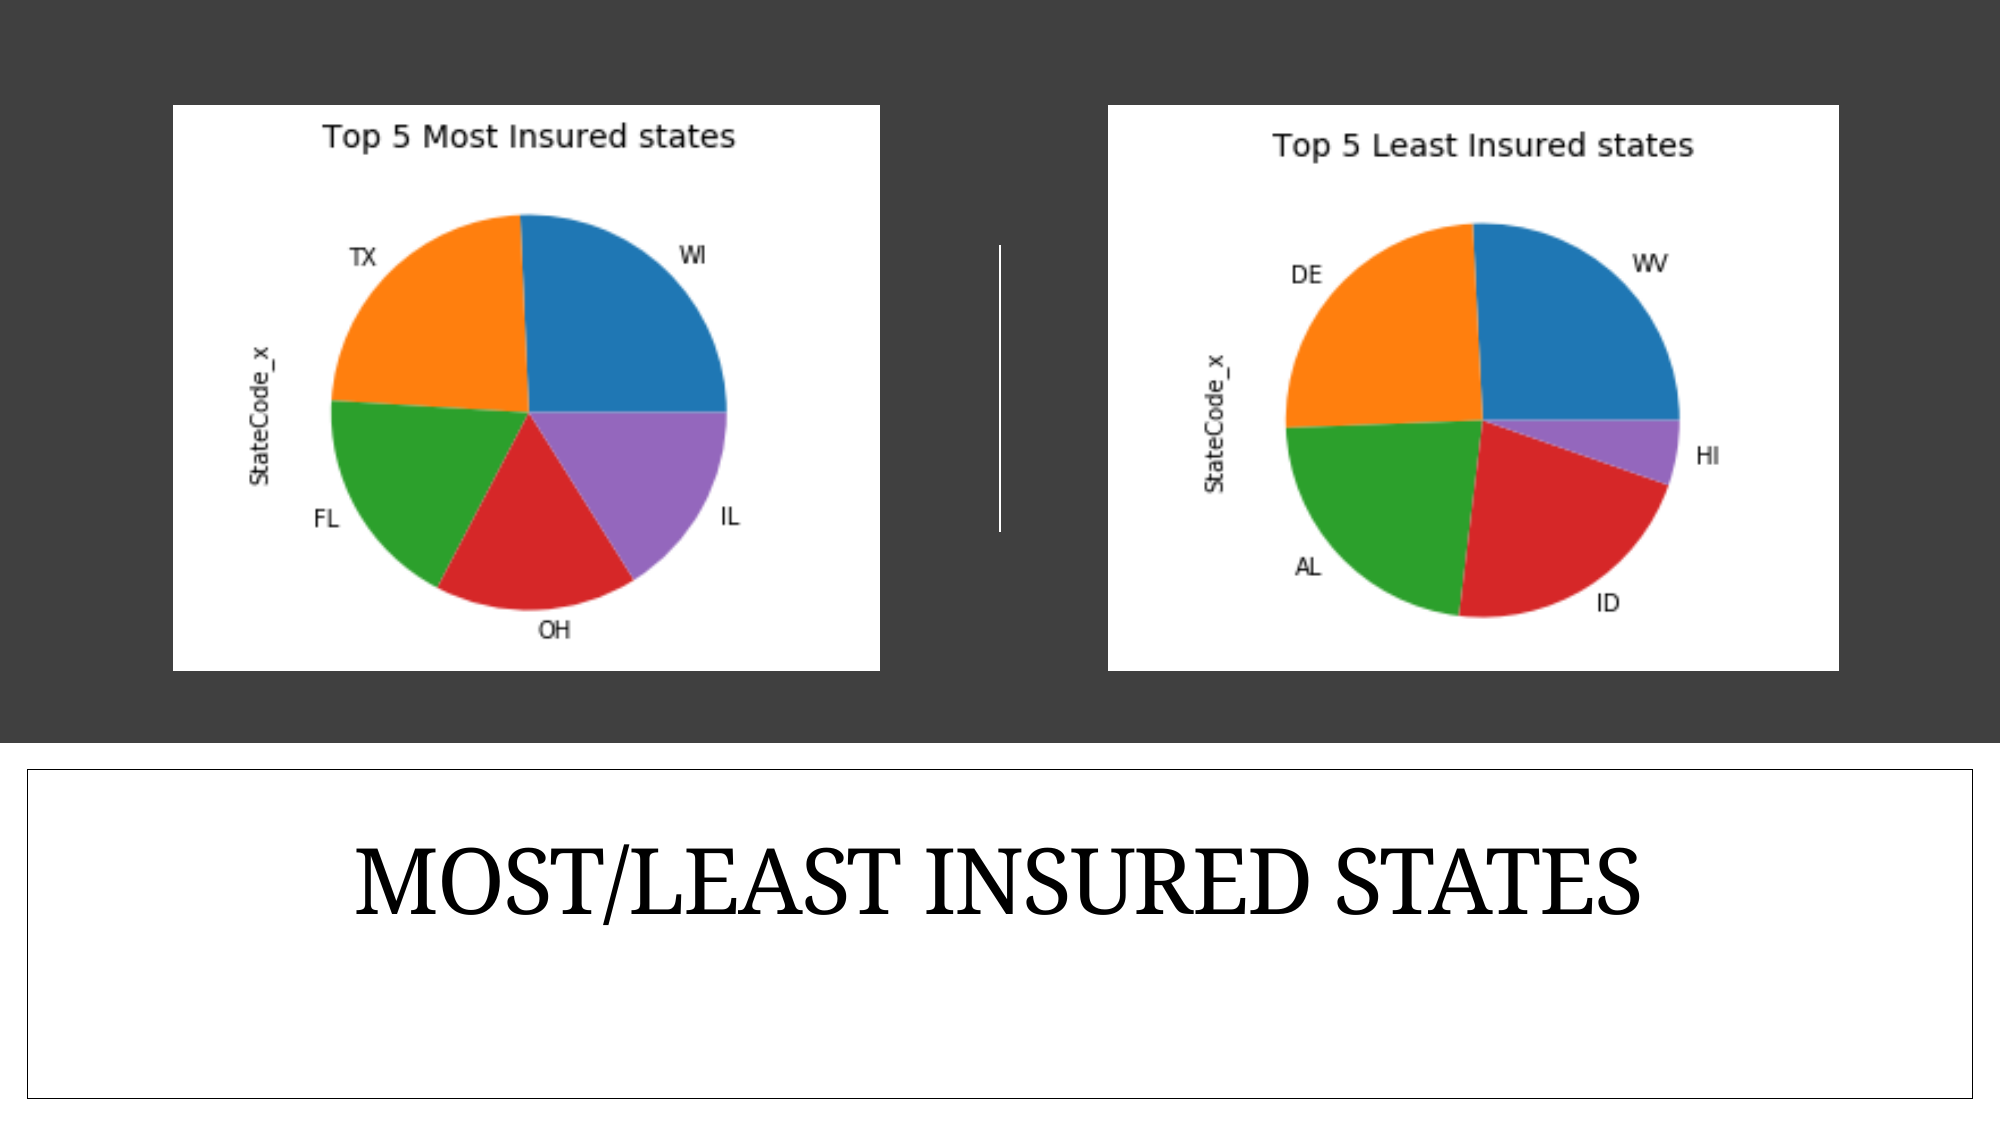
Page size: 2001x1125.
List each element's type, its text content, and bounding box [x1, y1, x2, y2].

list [1108, 105, 1839, 671]
title Most/Least Insured States [61, 813, 1938, 961]
text_box [0, 743, 2000, 1125]
text_box [27, 769, 1973, 1099]
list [173, 105, 880, 671]
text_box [884, 207, 1102, 309]
text_box [0, 0, 2000, 743]
